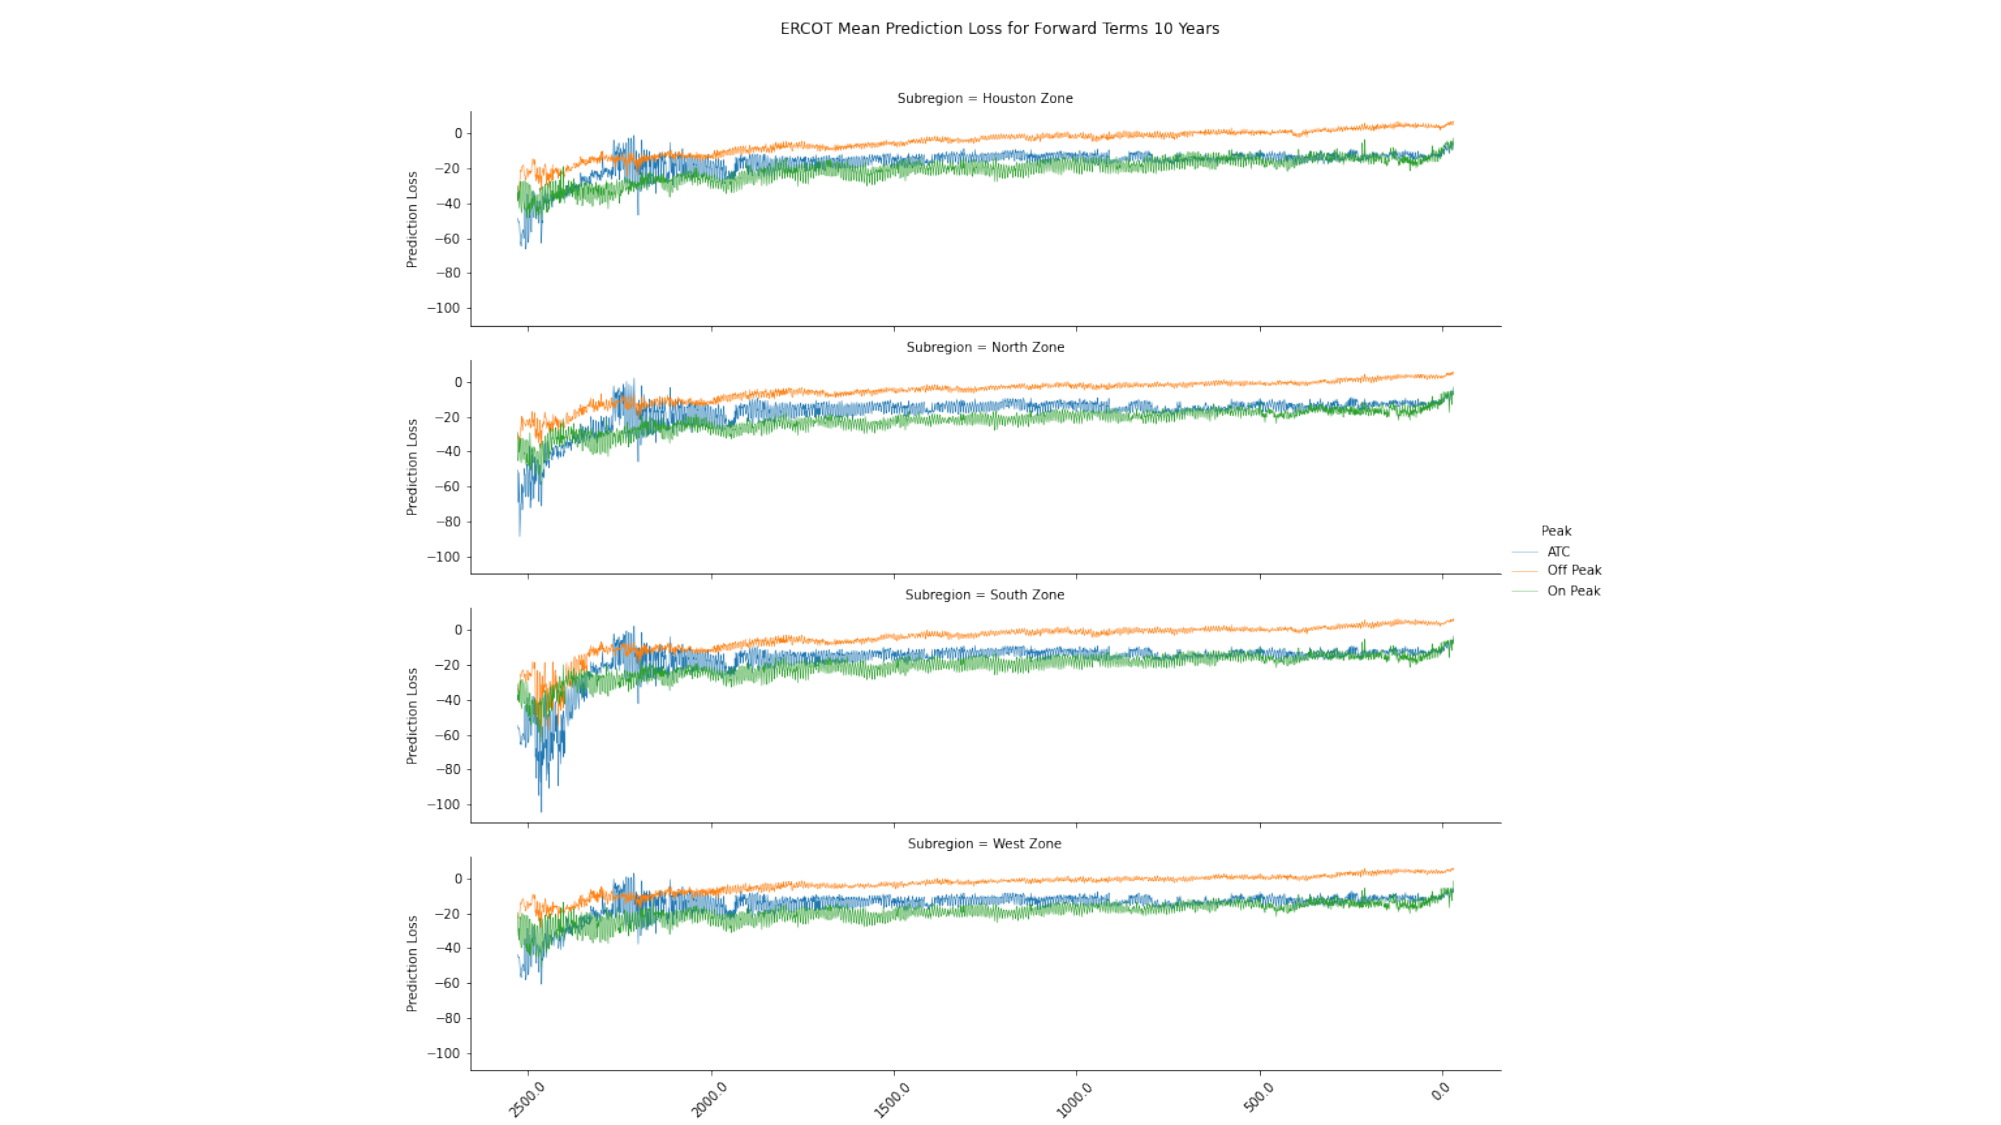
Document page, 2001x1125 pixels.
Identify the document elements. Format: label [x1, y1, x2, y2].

picture [387, 0, 1613, 1125]
